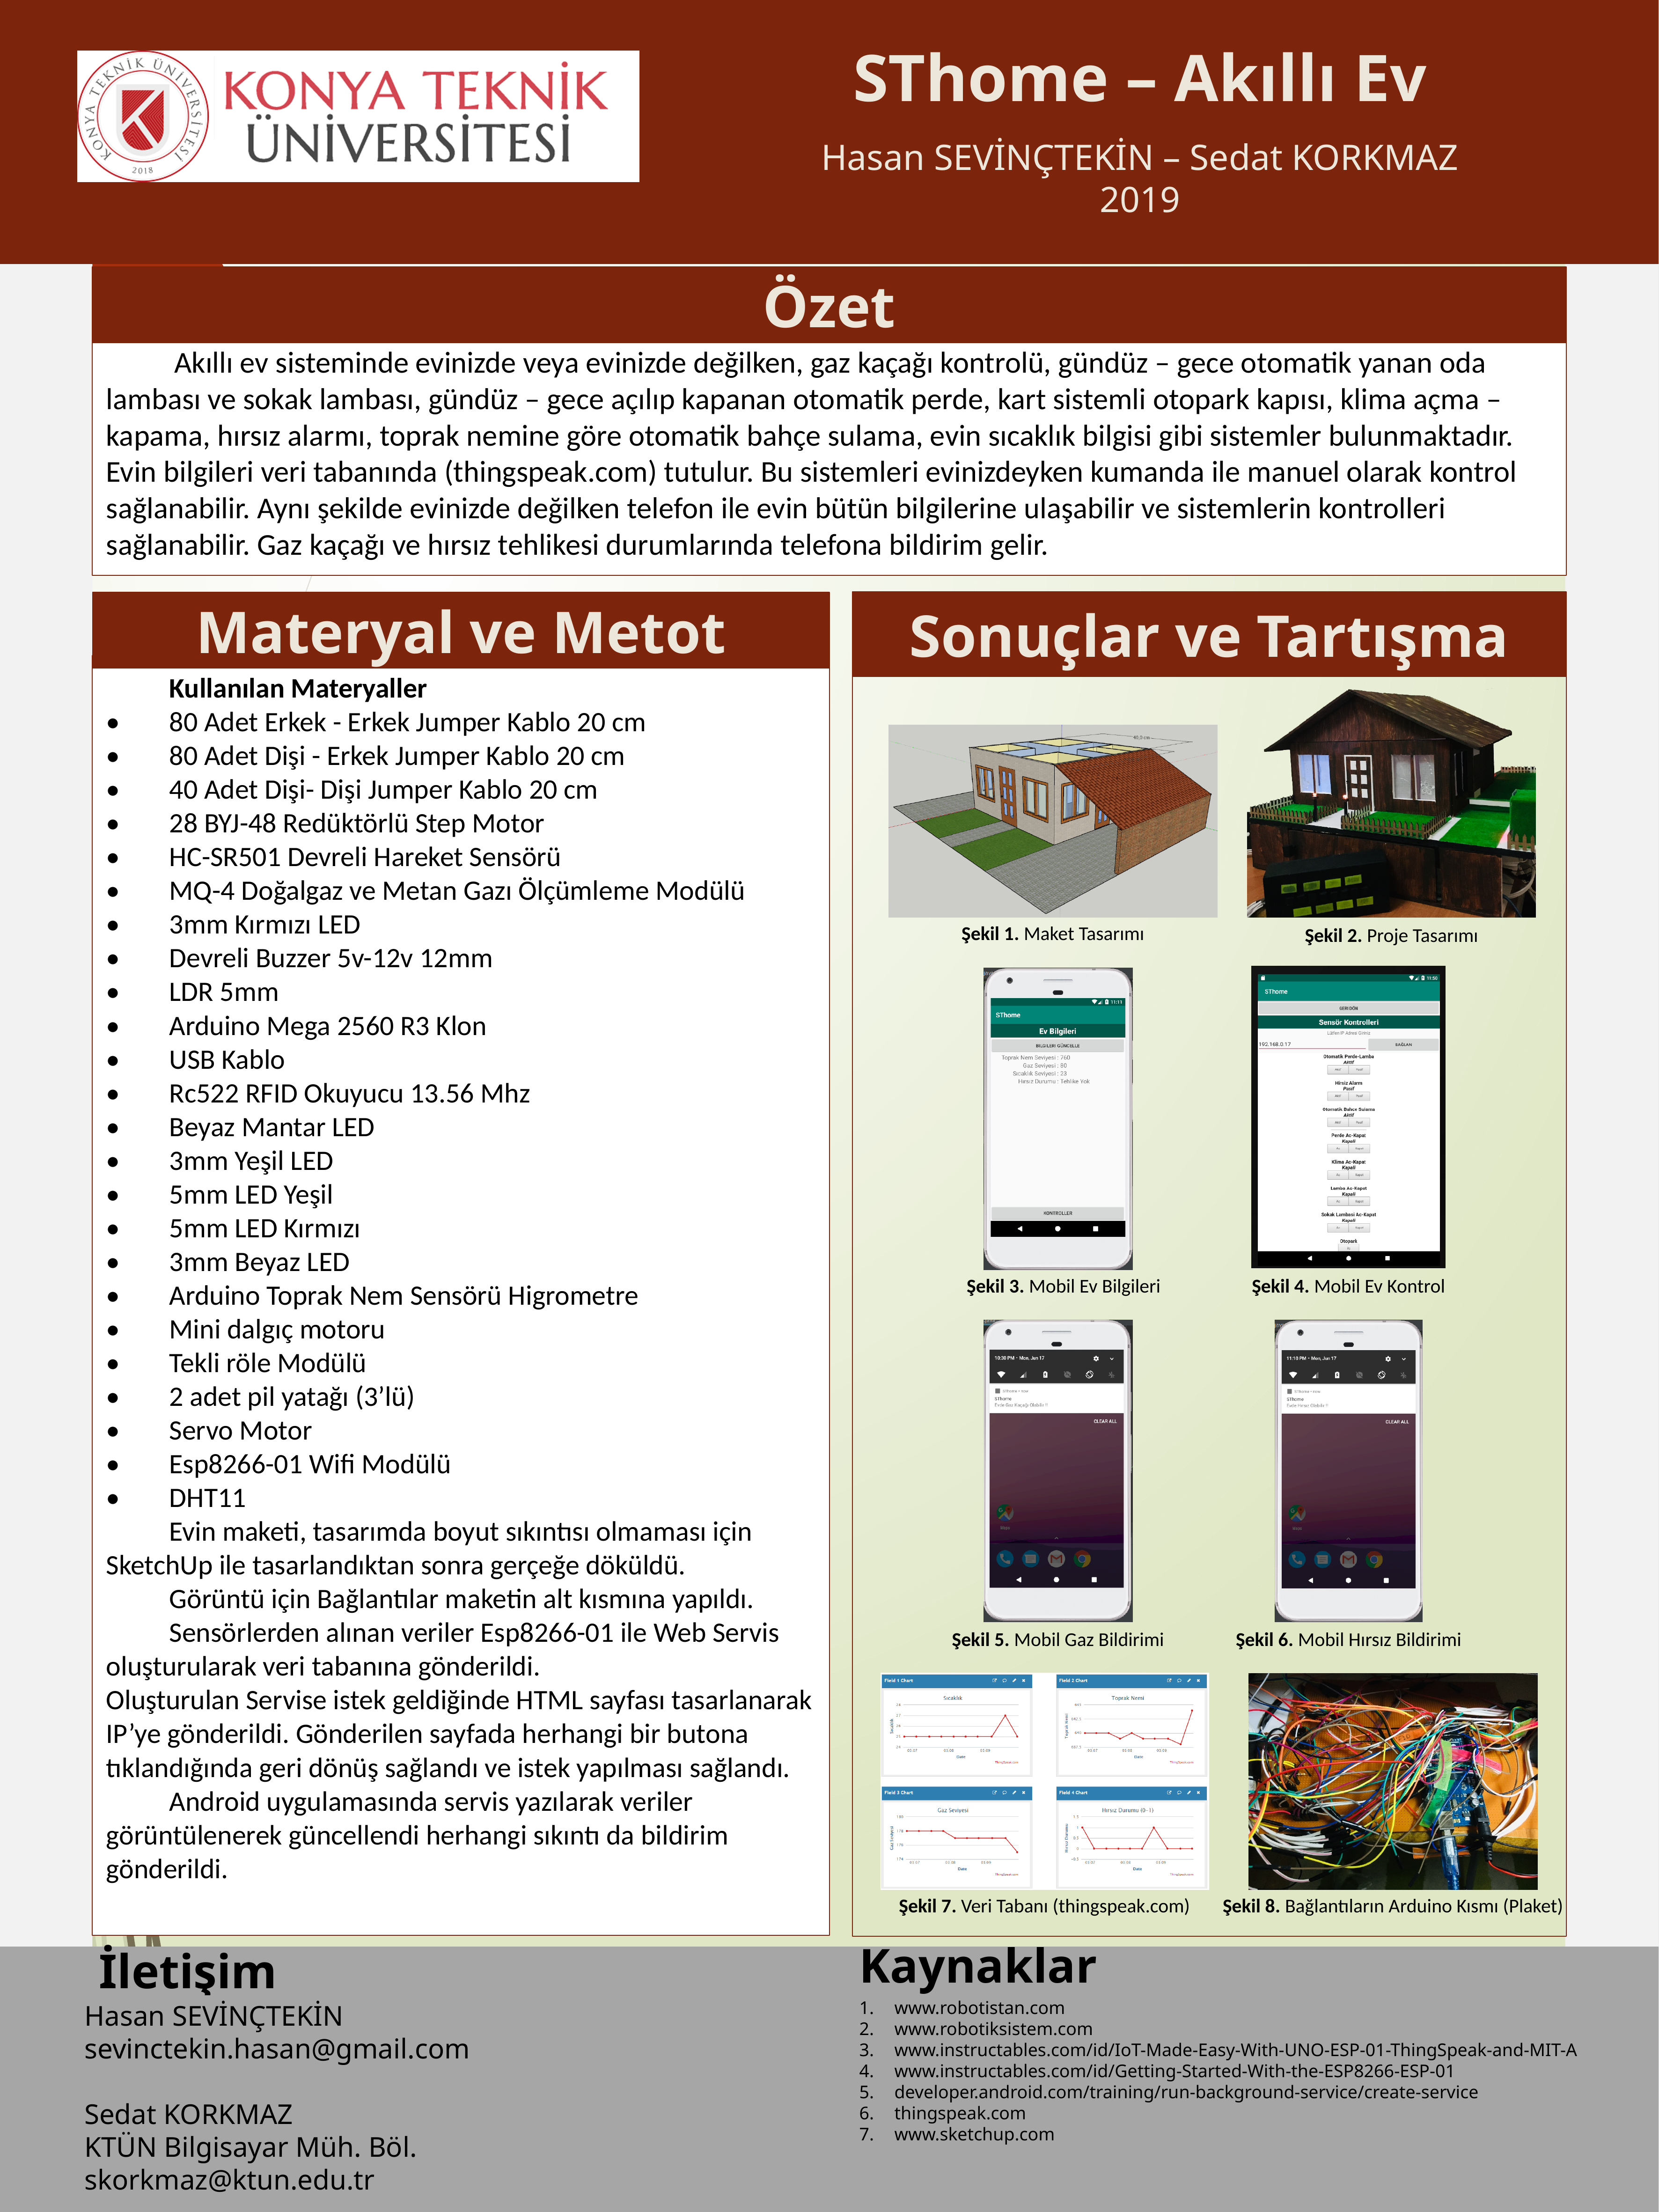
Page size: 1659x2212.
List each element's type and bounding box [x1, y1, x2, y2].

picture [983, 1320, 1133, 1622]
picture [1274, 1320, 1423, 1622]
text_box [0, 0, 1659, 2212]
picture [1247, 684, 1536, 918]
picture [77, 51, 639, 182]
text_box [852, 591, 1567, 1936]
picture [880, 1673, 1209, 1890]
picture [1251, 966, 1446, 1268]
picture [888, 725, 1218, 918]
picture [1248, 1673, 1538, 1890]
text_box [92, 266, 1567, 575]
text_box [77, 1938, 815, 2201]
text_box [852, 1932, 1621, 2201]
text_box [92, 591, 830, 1936]
picture [983, 968, 1133, 1270]
